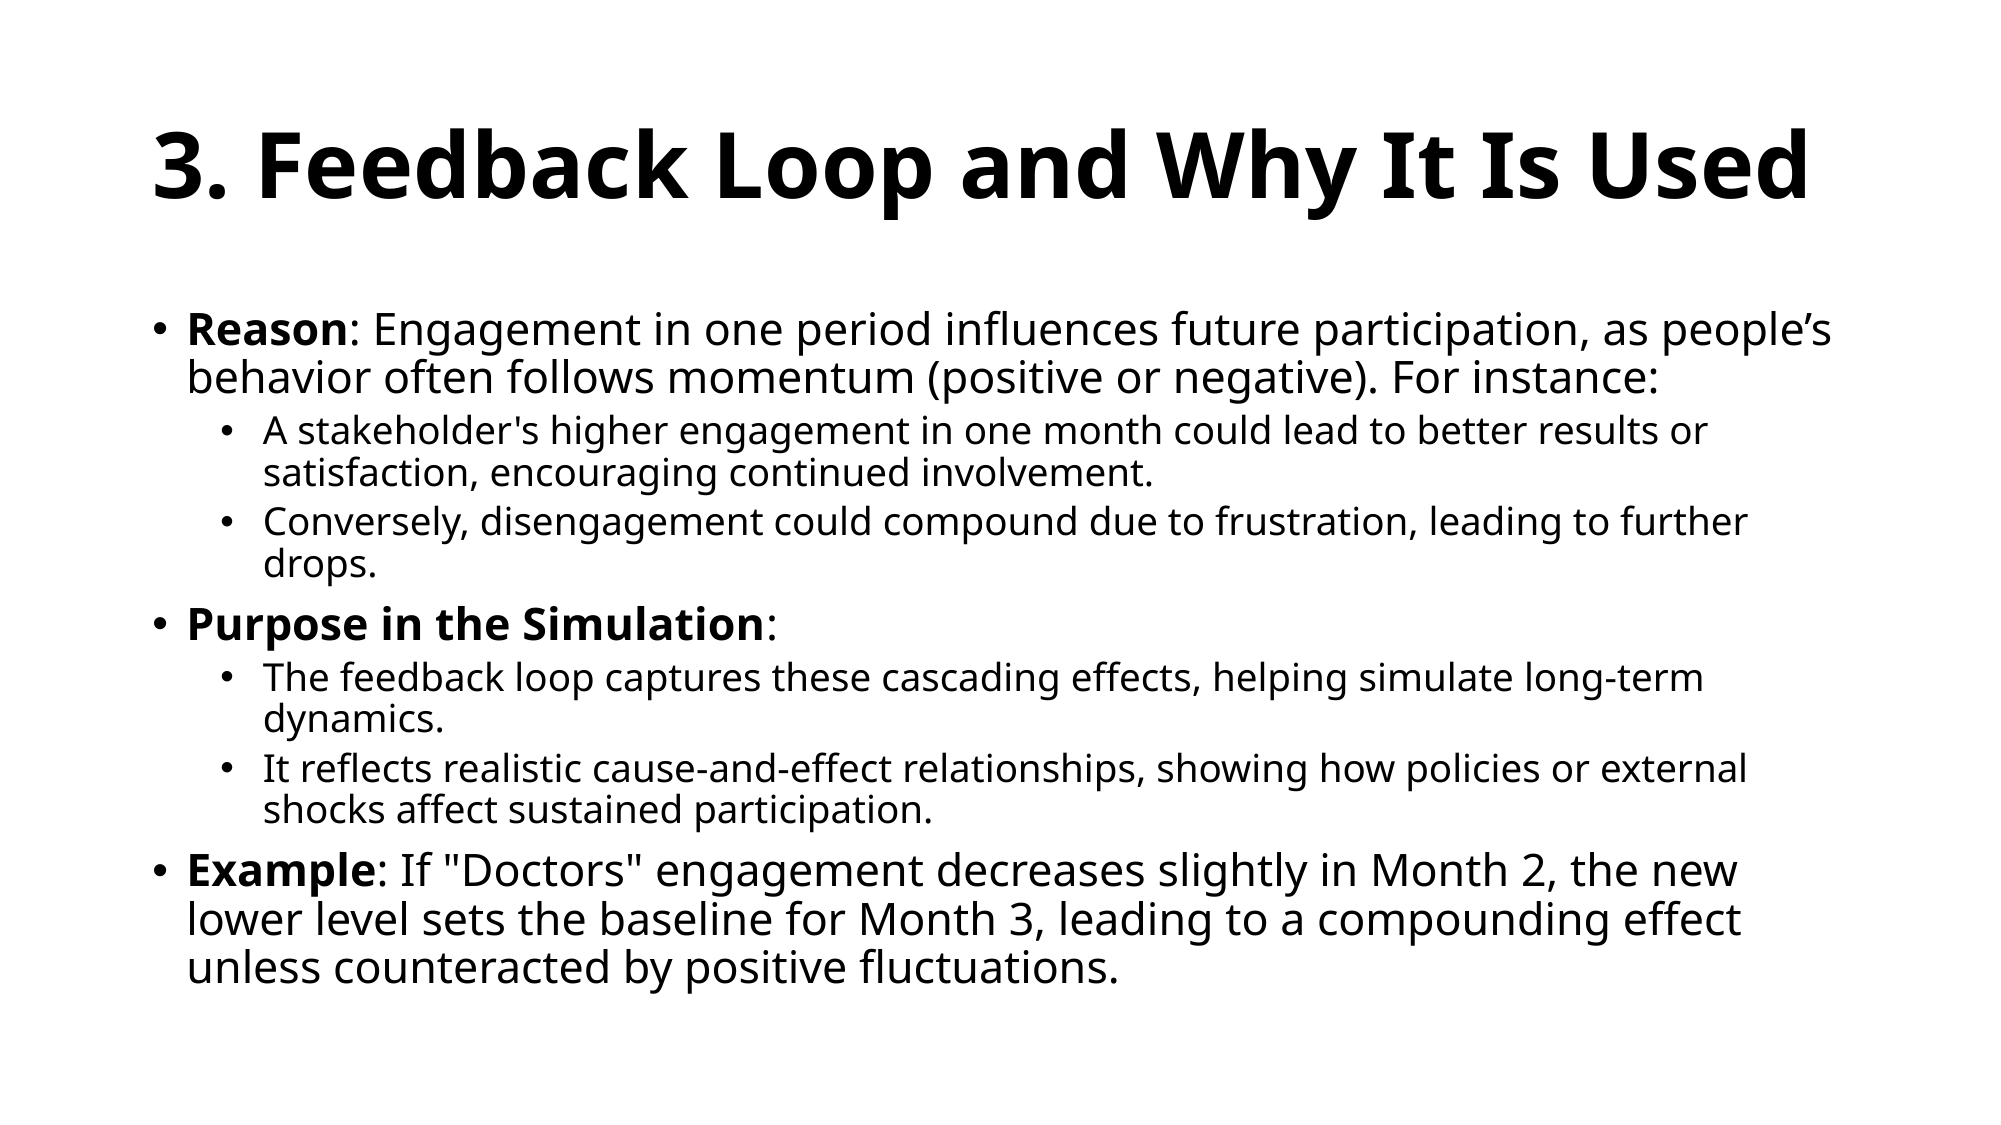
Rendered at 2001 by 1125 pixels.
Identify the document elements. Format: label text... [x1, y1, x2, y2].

list Reason: Engagement in one period influences future participation, as people’s behavior often follows momentum (positive or negative). For instance: A stakeholder's higher engagement in one month could lead to better results or satisfaction, encouraging continued involvement. Conversely, disengagement could compound due to frustration, leading to further drops. Purpose in the Simulation: The feedback loop captures these cascading effects, helping simulate long-term dynamics. It reflects realistic cause-and-effect relationships, showing how policies or external shocks affect sustained participation. Example: If "Doctors" engagement decreases slightly in Month 2, the new lower level sets the baseline for Month 3, leading to a compounding effect unless counteracted by positive fluctuations. [137, 299, 1863, 1014]
title 3. Feedback Loop and Why It Is Used [137, 59, 1863, 278]
